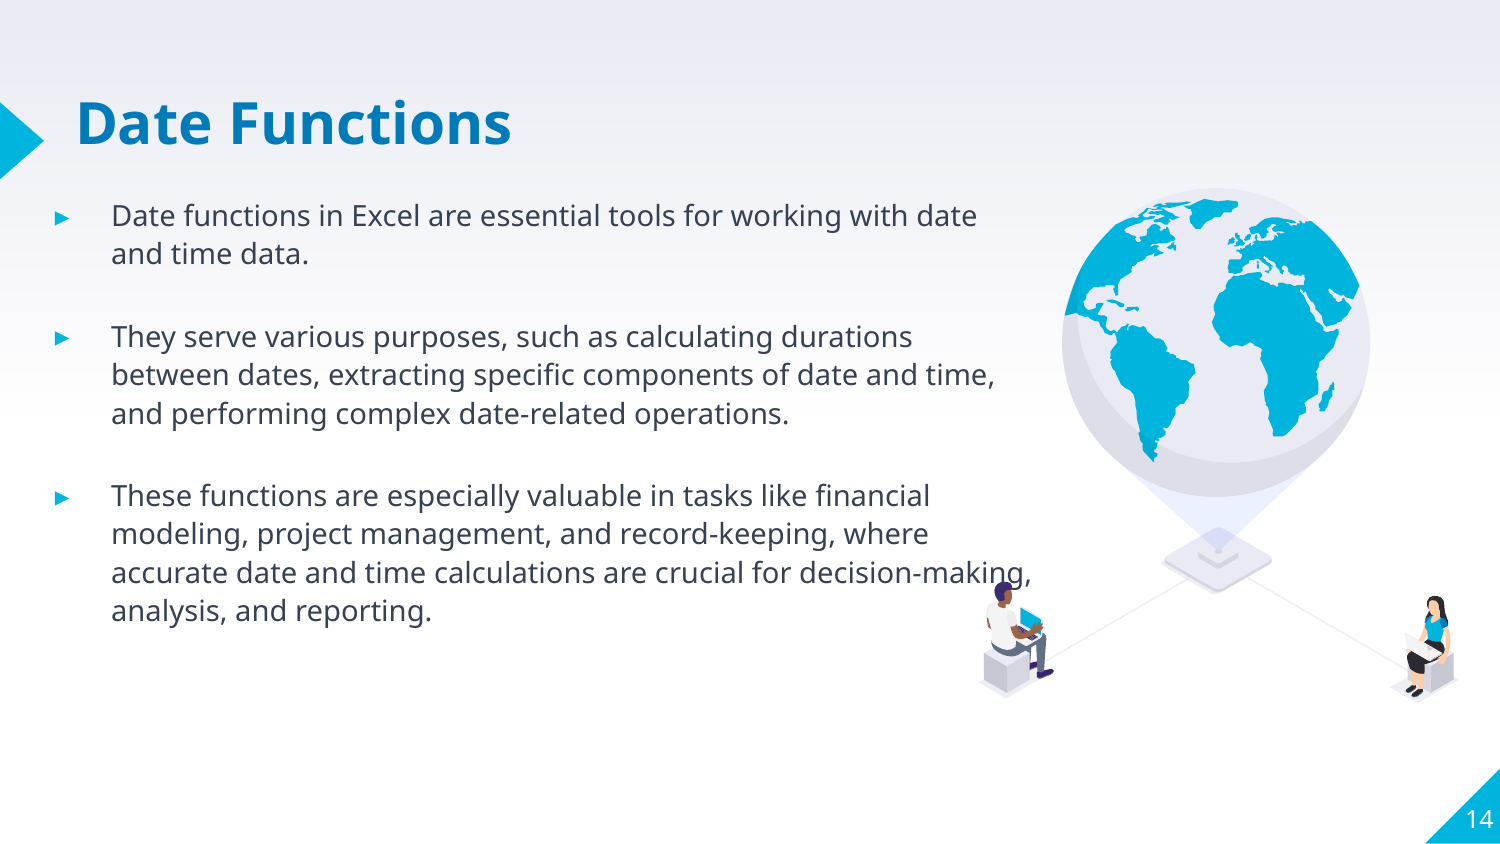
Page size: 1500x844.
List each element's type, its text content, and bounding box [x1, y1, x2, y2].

list Date functions in Excel are essential tools for working with date and time data. They serve various purposes, such as calculating durations between dates, extracting specific components of date and time, and performing complex date-related operations. These functions are especially valuable in tasks like financial modeling, project management, and record-keeping, where accurate date and time calculations are crucial for decision-making, analysis, and reporting. [36, 193, 1036, 761]
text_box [978, 187, 1460, 704]
slide_number 14 [1418, 760, 1494, 838]
title Date Functions [75, 99, 1124, 169]
